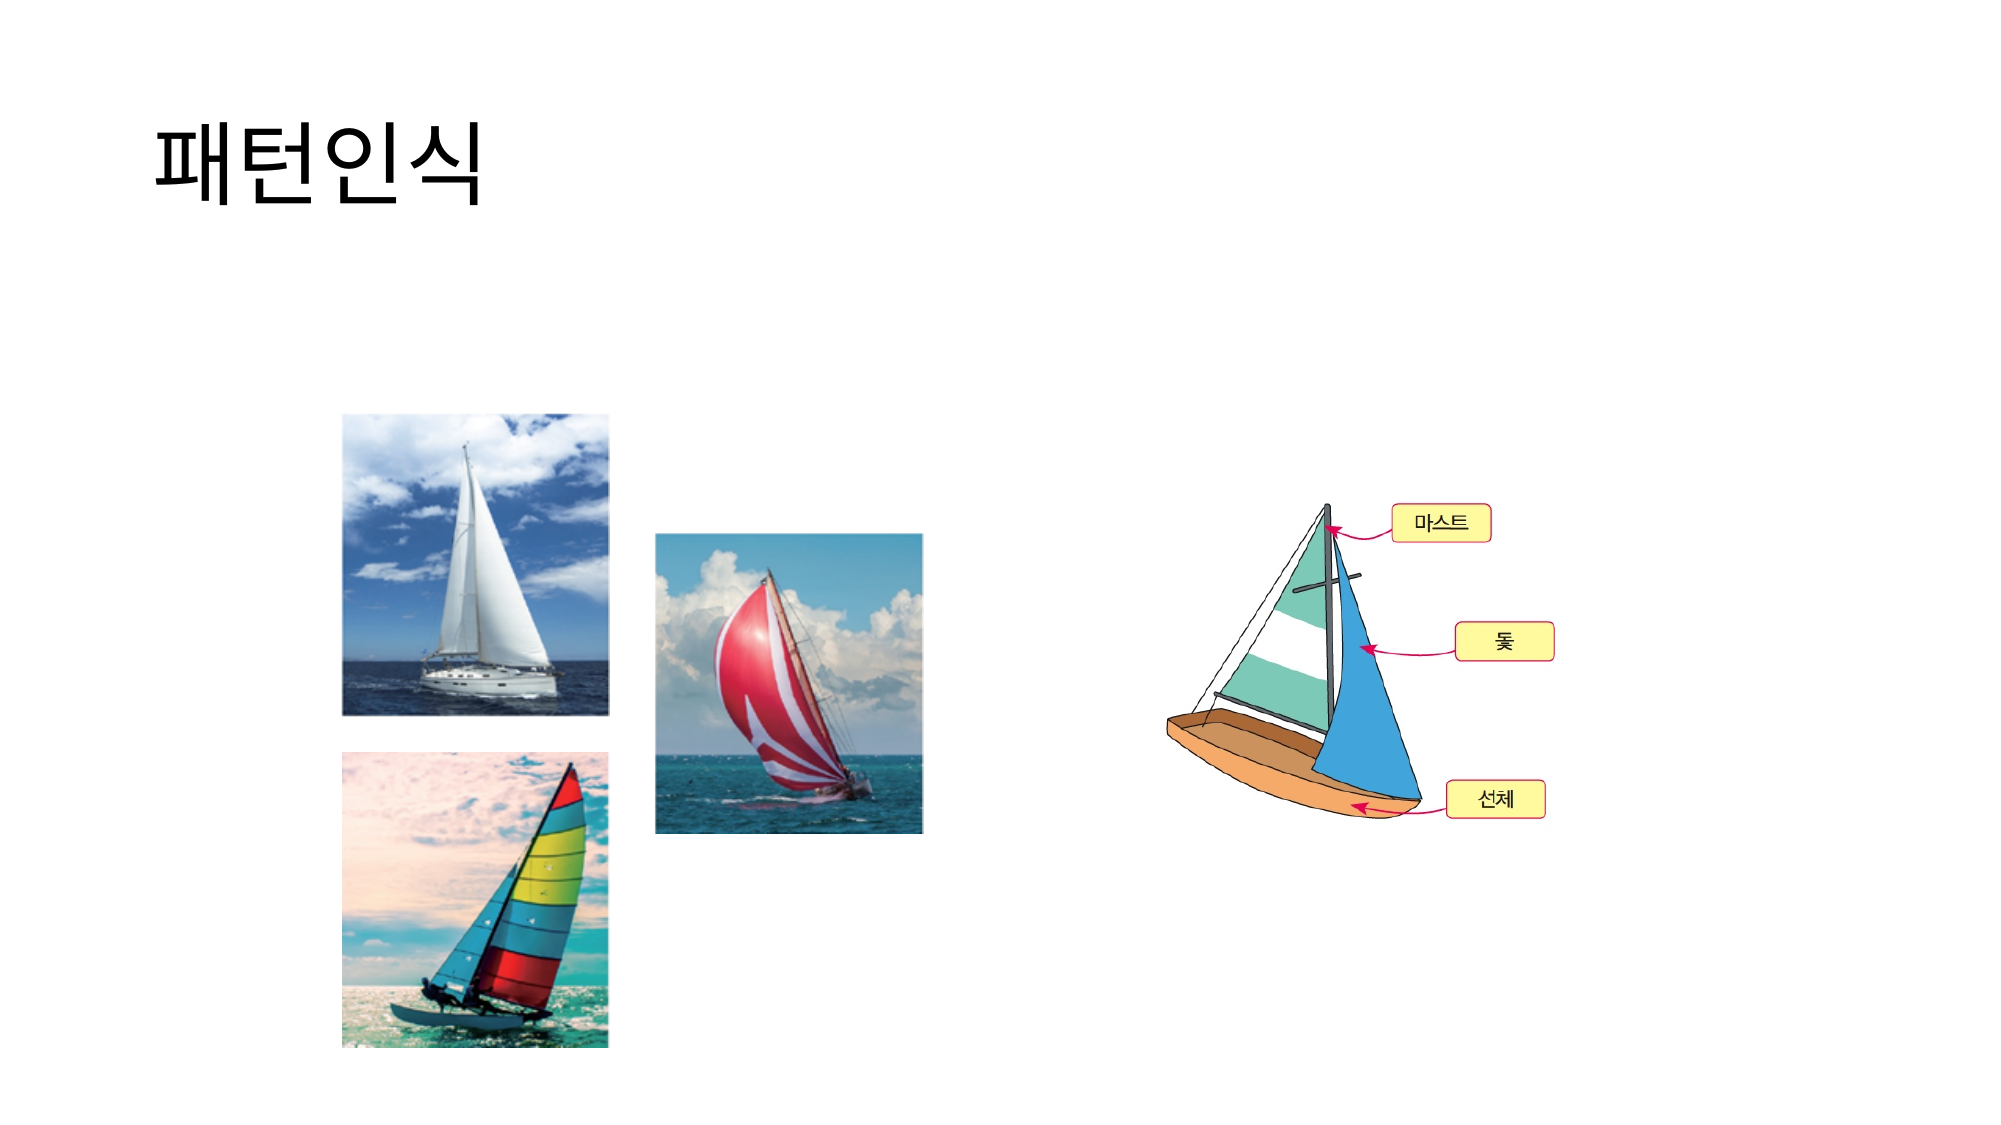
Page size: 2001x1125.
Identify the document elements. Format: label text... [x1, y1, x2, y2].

picture [342, 752, 610, 1048]
picture [1138, 473, 1570, 834]
title 패턴인식 [137, 59, 1863, 278]
picture [336, 411, 610, 718]
picture [654, 531, 924, 834]
